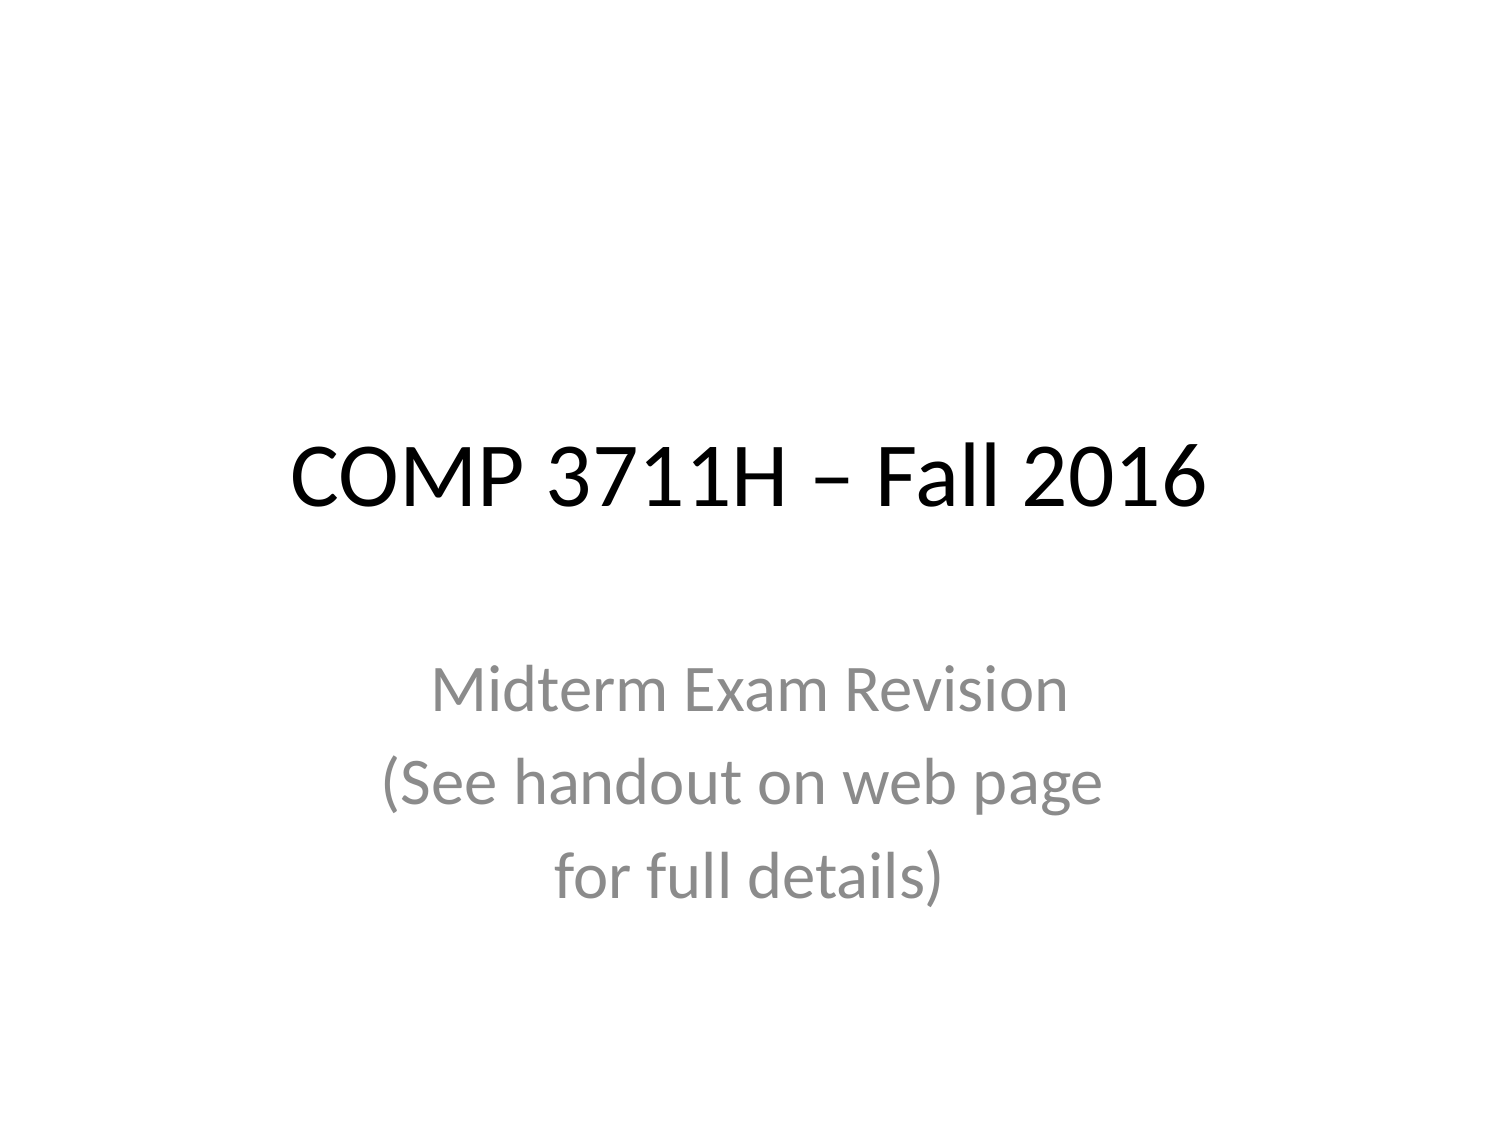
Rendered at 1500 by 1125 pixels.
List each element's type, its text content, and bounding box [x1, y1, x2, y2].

subtitle Midterm Exam Revision (See handout on web page for full details) [225, 637, 1275, 925]
title COMP 3711H – Fall 2016 [112, 349, 1388, 591]
